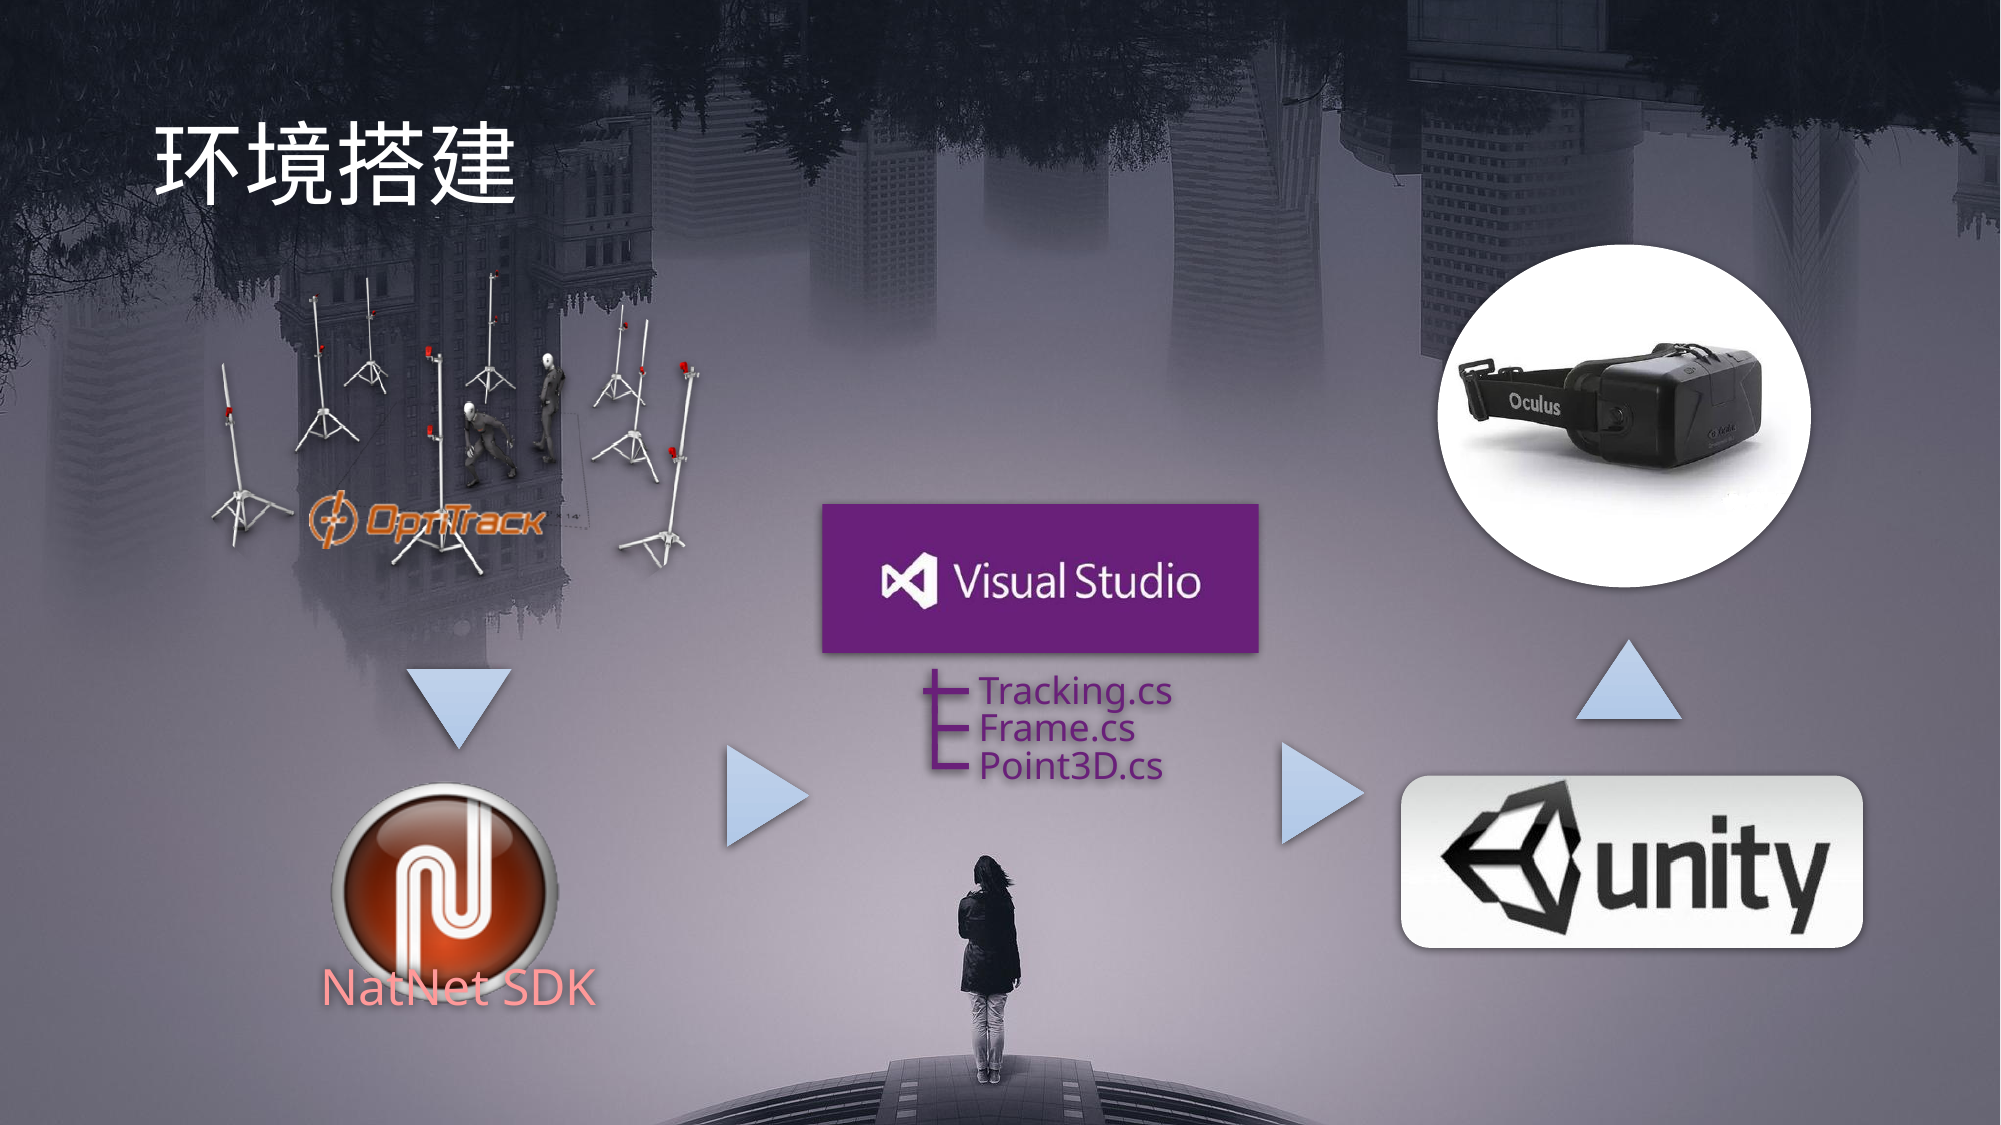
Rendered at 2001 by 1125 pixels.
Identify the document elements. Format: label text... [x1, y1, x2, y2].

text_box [191, 201, 1809, 1091]
title 环境搭建 [137, 59, 1863, 278]
picture [0, 0, 2001, 1125]
